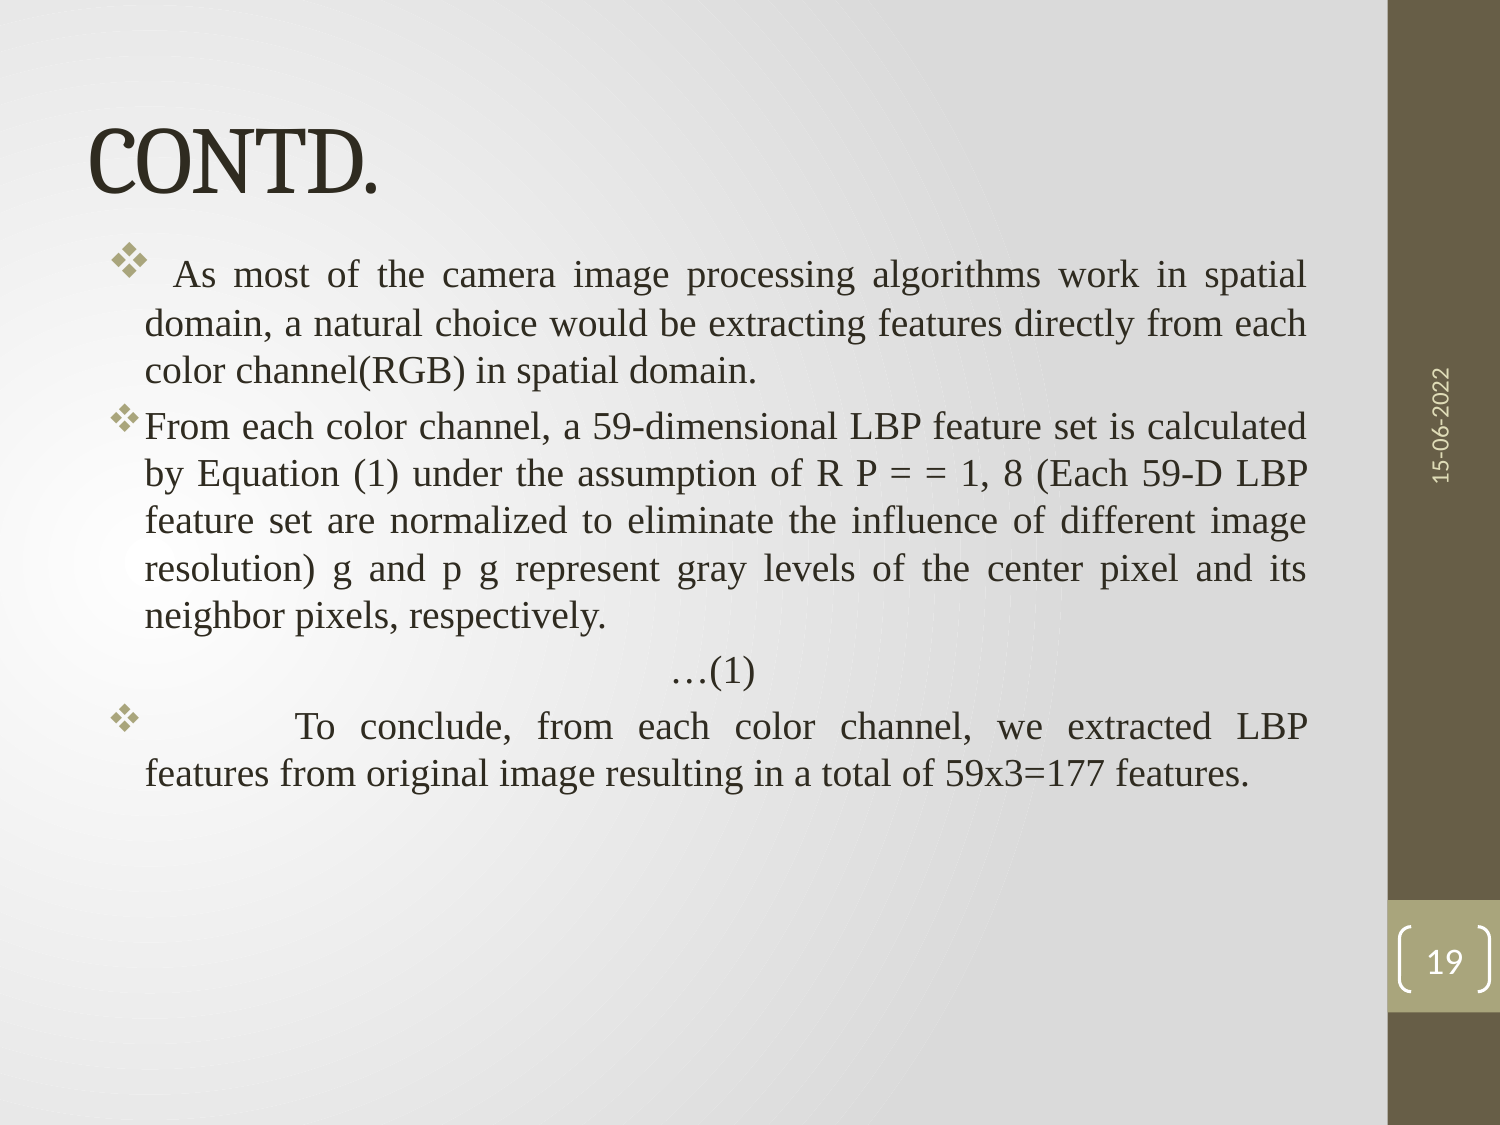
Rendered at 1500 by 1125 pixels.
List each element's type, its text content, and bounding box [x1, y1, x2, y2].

title CONTD. [73, 113, 620, 197]
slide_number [1408, 100, 1469, 501]
slide_number 19 [1397, 925, 1492, 994]
